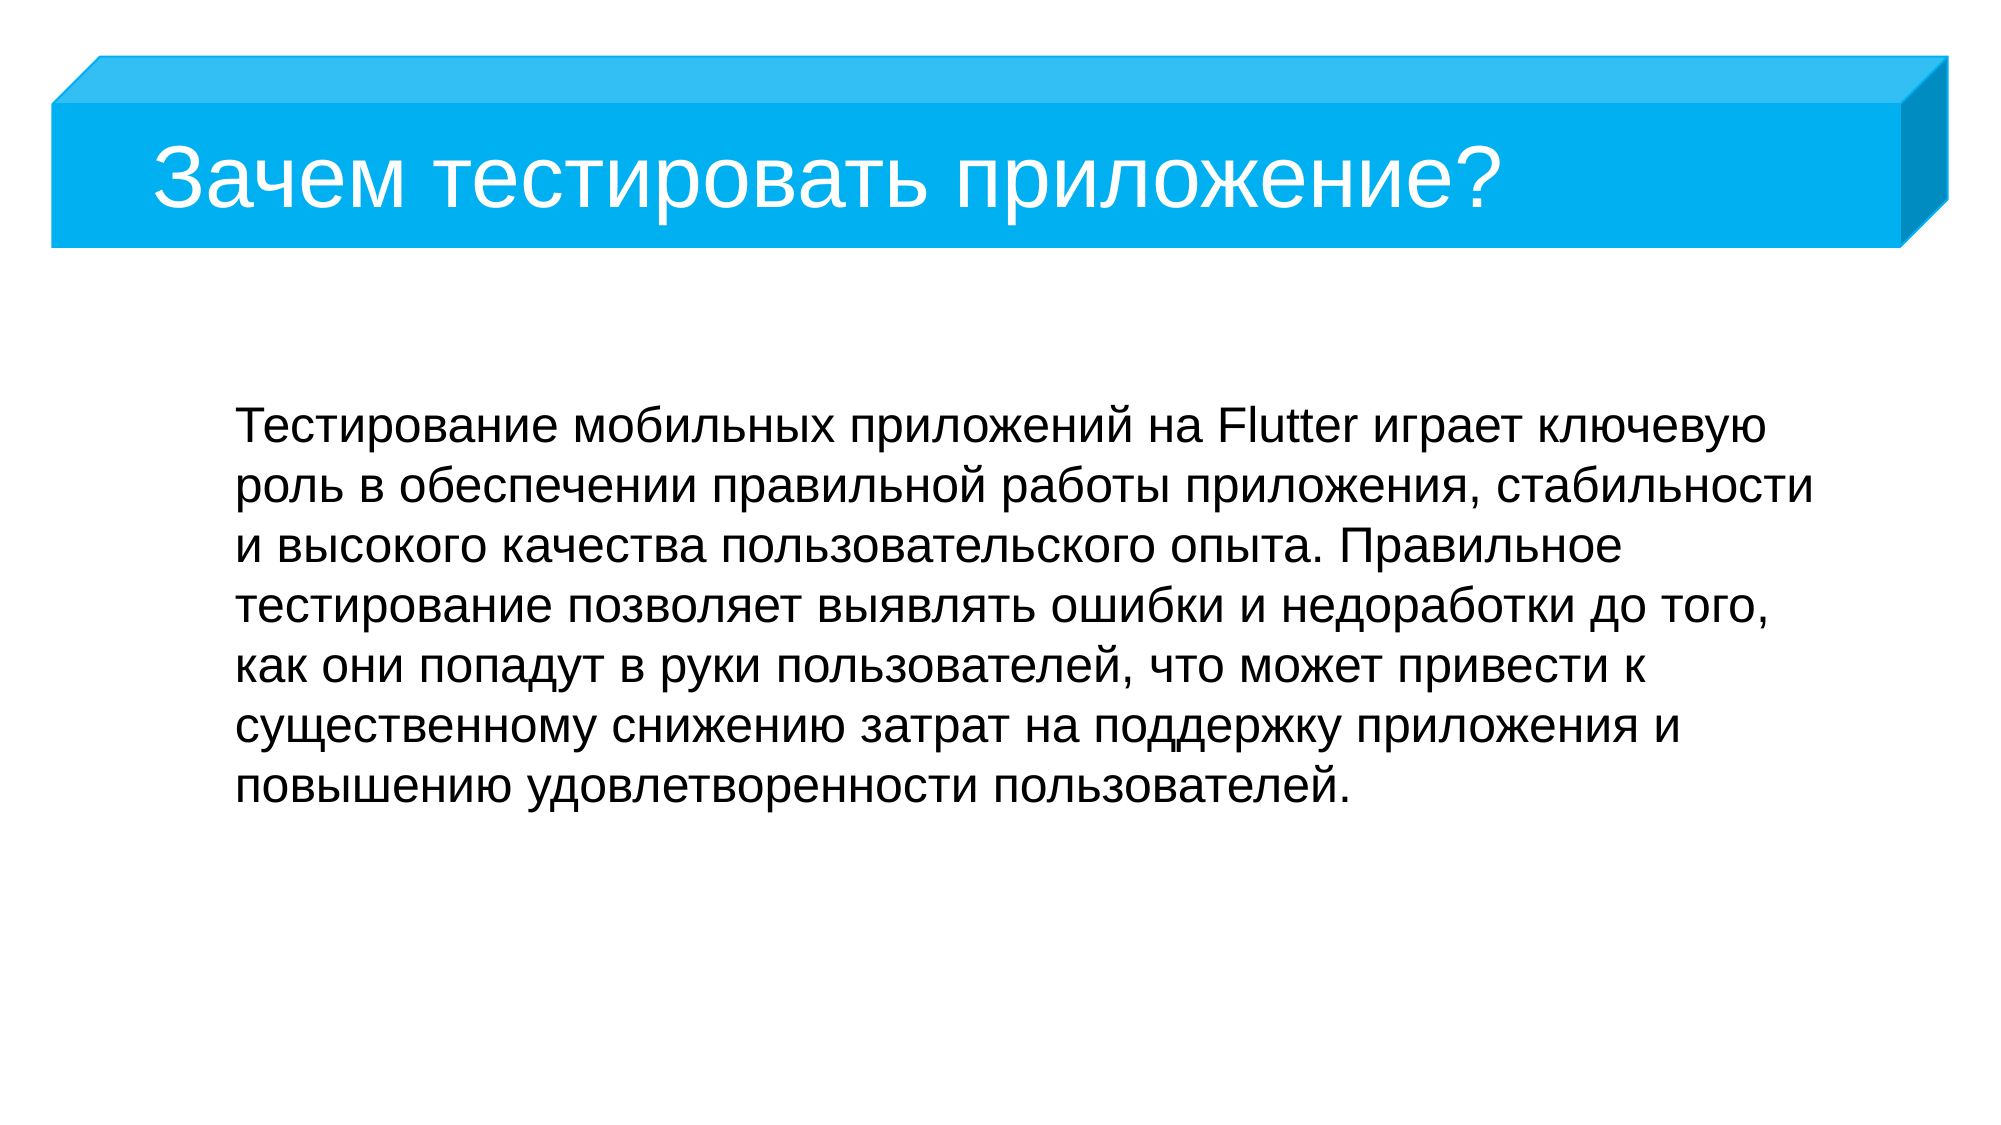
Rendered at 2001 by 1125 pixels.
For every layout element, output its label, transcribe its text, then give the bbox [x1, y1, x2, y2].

text_box Тестирование мобильных приложений на Flutter играет ключевую роль в обеспечении правильной работы приложения, стабильности и высокого качества пользовательского опыта. Правильное тестирование позволяет выявлять ошибки и недоработки до того, как они попадут в руки пользователей, что может привести к существенному снижению затрат на поддержку приложения и повышению удовлетворенности пользователей. [145, 385, 1855, 820]
title Зачем тестировать приложение? [137, 123, 1863, 235]
text_box [51, 55, 1949, 248]
